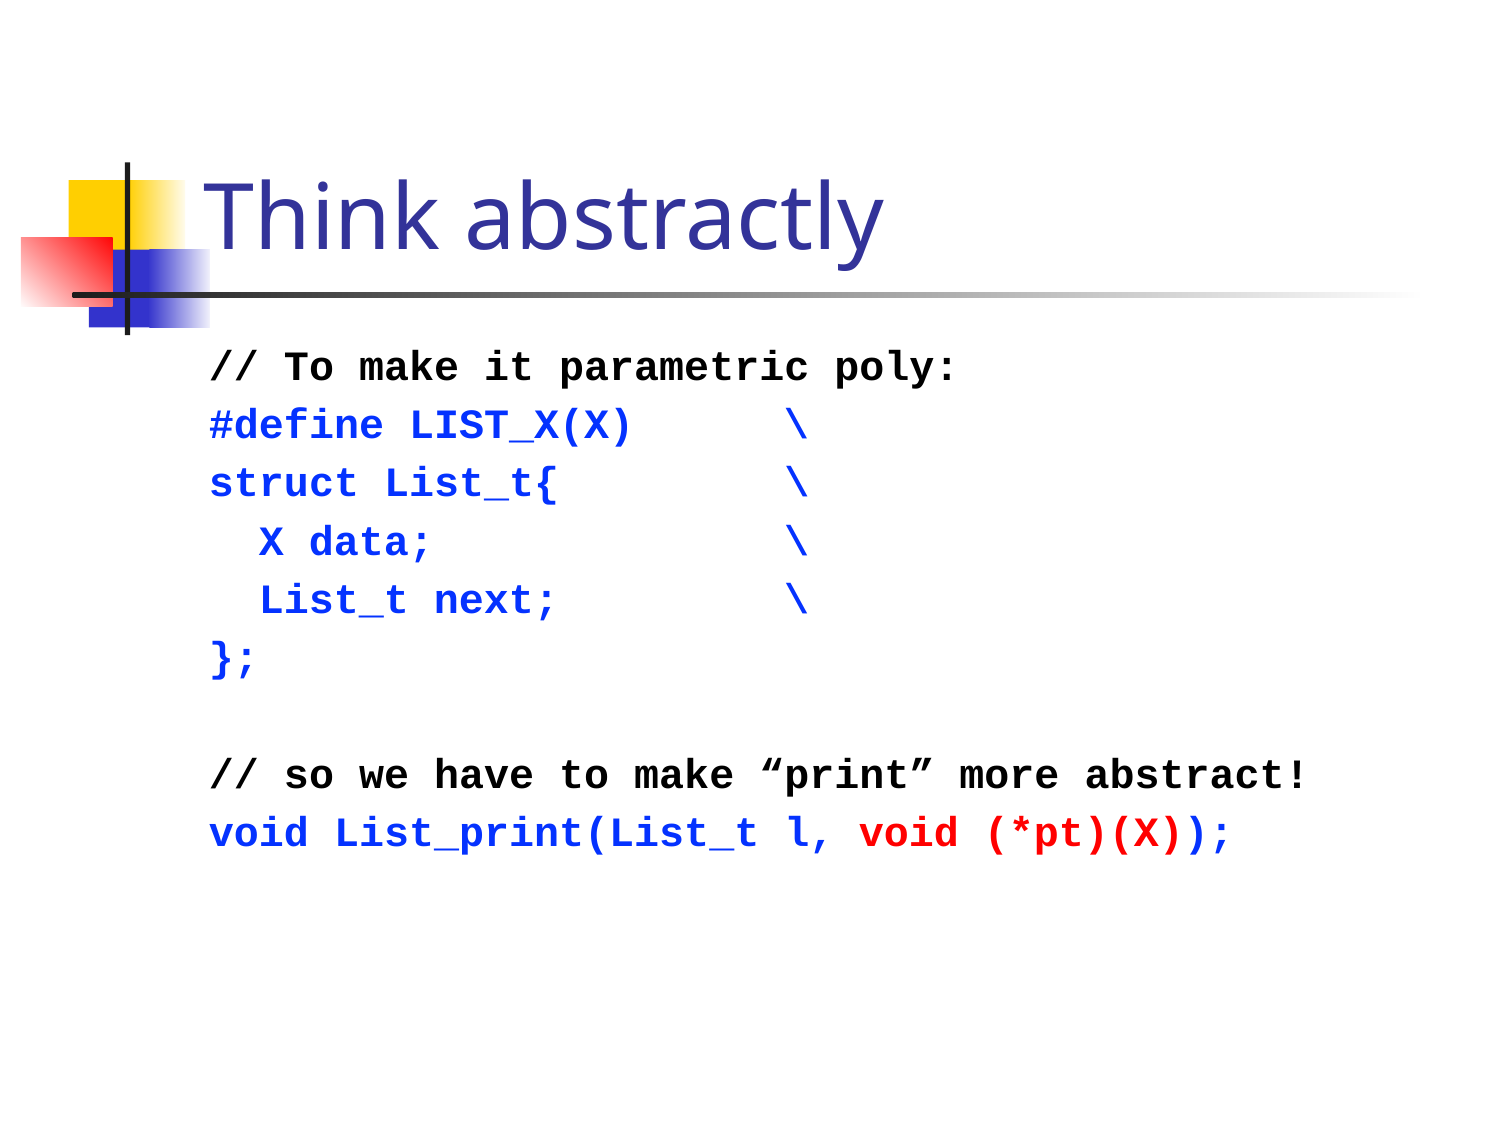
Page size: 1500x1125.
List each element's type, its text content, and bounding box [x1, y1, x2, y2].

list // To make it parametric poly: #define LIST_X(X) \ struct List_t{ \ X data; \ List_t next; \ }; // so we have to make “print” more abstract! void List_print(List_t l, void (*pt)(X)); [193, 331, 1469, 1006]
title Think abstractly [188, 35, 1468, 275]
